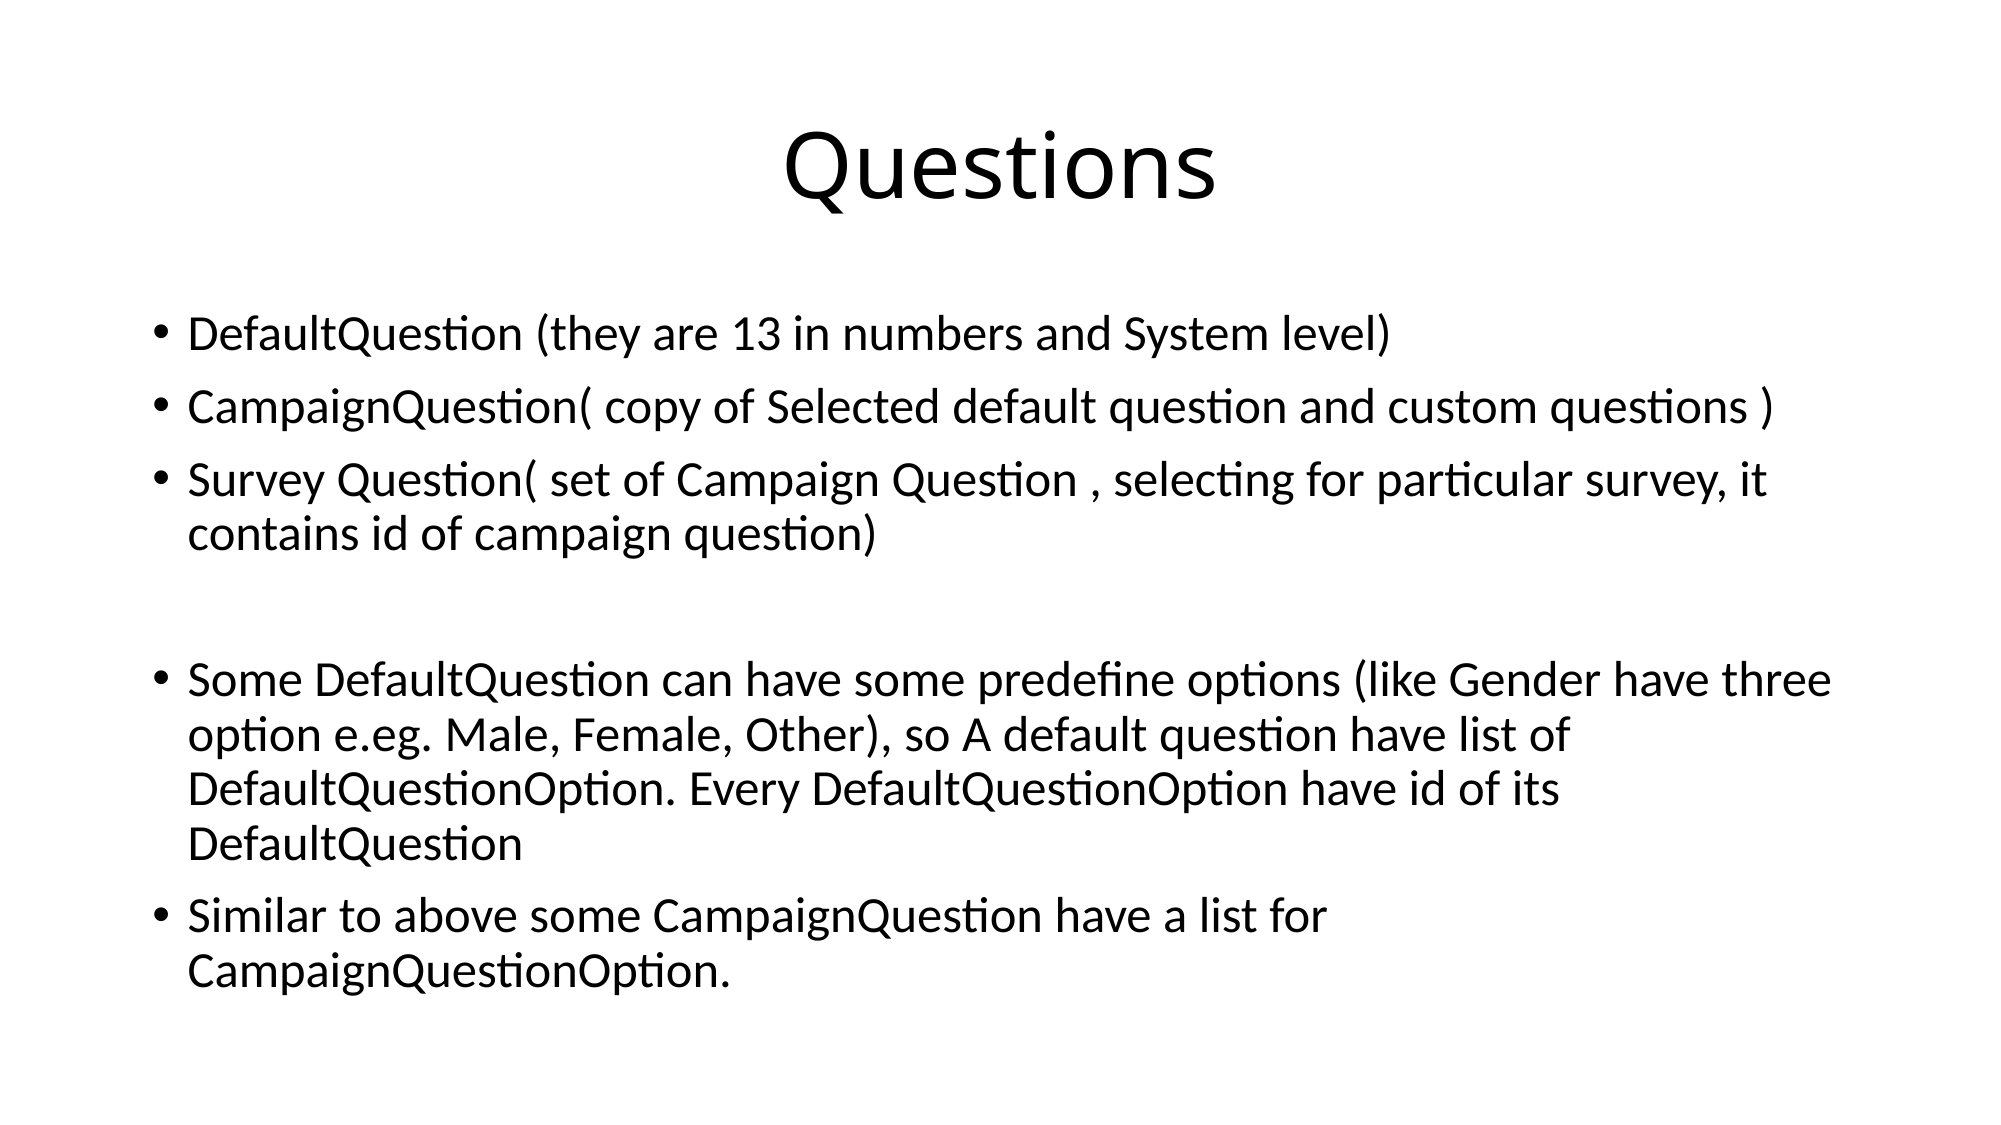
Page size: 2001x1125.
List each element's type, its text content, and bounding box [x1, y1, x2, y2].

title Questions [137, 59, 1863, 278]
list DefaultQuestion (they are 13 in numbers and System level) CampaignQuestion( copy of Selected default question and custom questions ) Survey Question( set of Campaign Question , selecting for particular survey, it contains id of campaign question) Some DefaultQuestion can have some predefine options (like Gender have three option e.eg. Male, Female, Other), so A default question have list of DefaultQuestionOption. Every DefaultQuestionOption have id of its DefaultQuestion Similar to above some CampaignQuestion have a list for CampaignQuestionOption. [137, 299, 1863, 1014]
